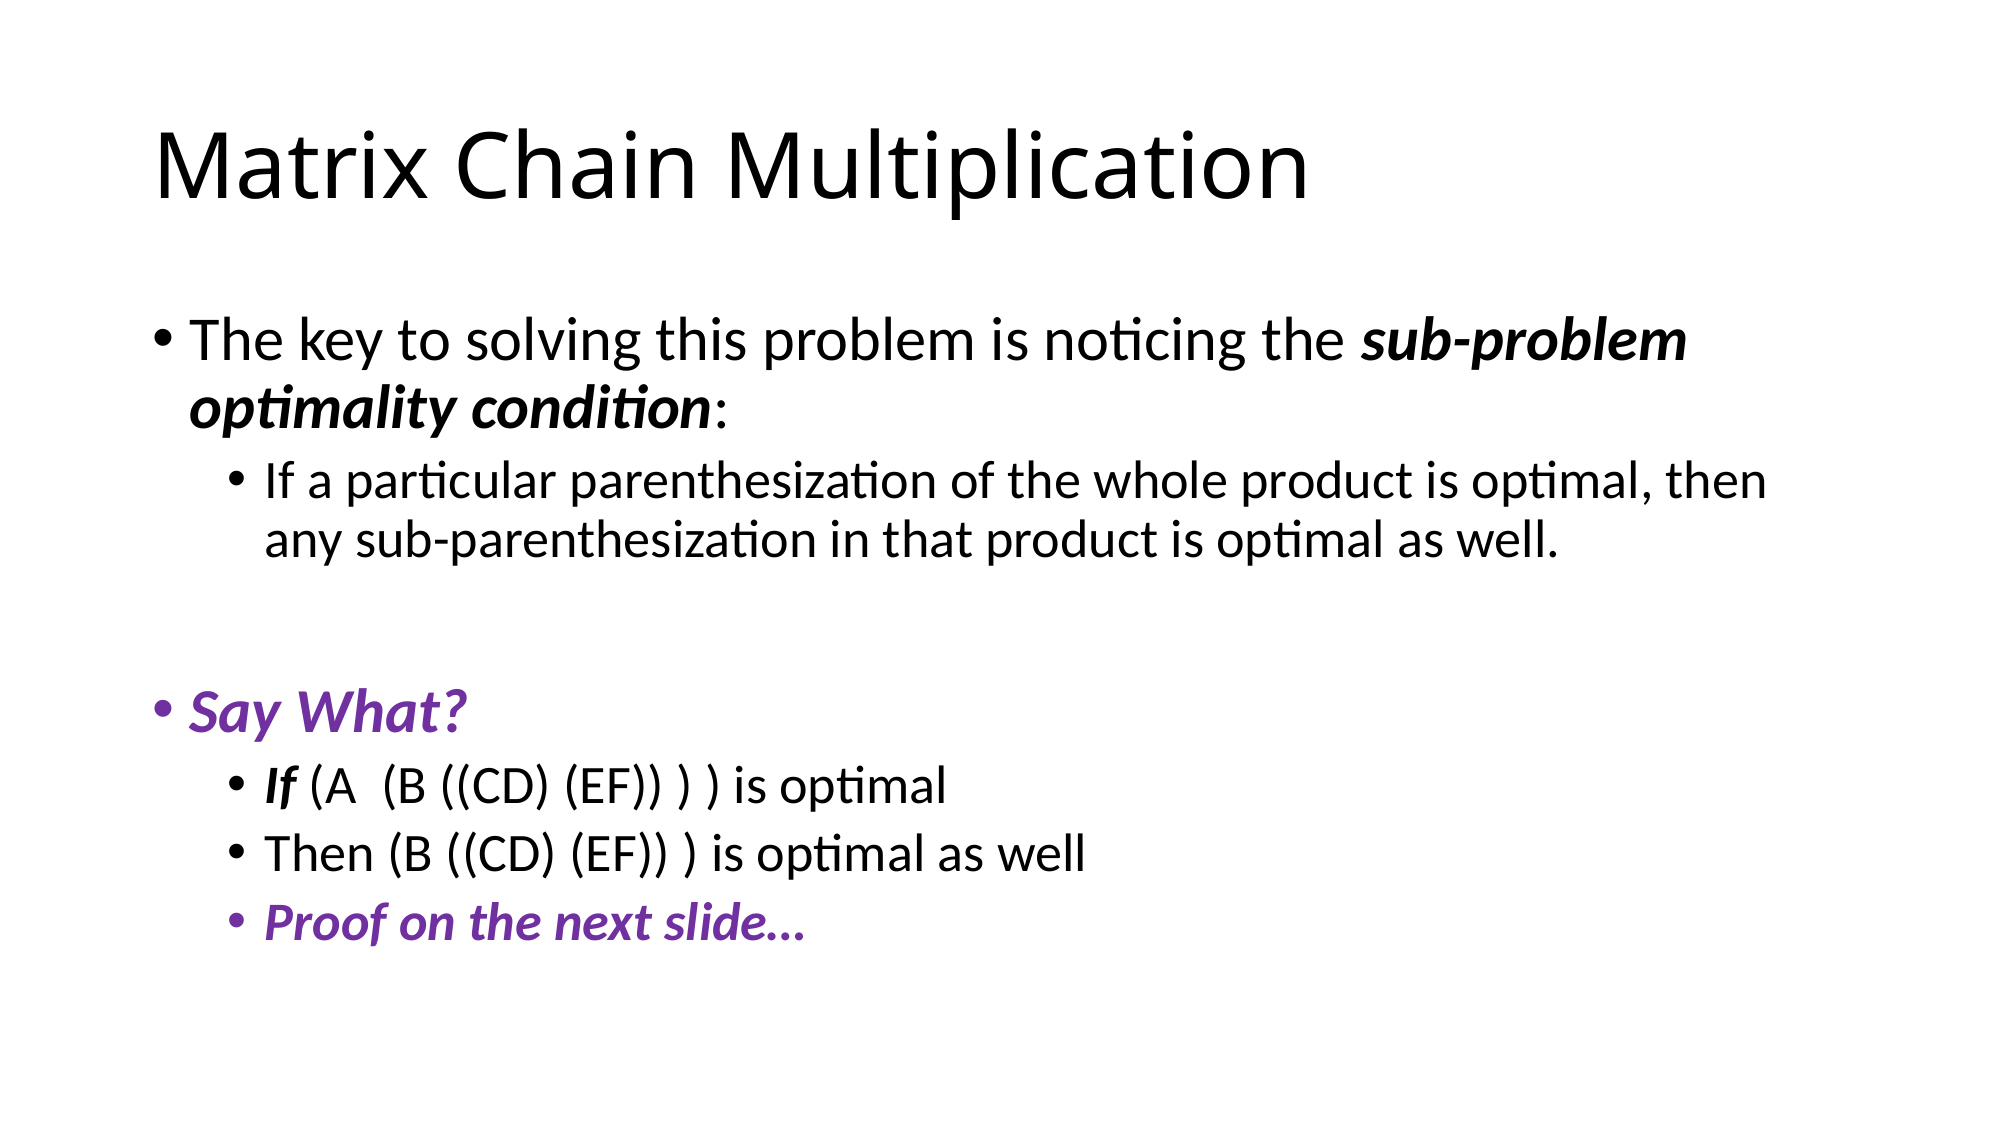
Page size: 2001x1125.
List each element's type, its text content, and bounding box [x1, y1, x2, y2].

title Matrix Chain Multiplication [137, 59, 1863, 278]
list The key to solving this problem is noticing the sub-problem optimality condition: If a particular parenthesization of the whole product is optimal, then any sub-parenthesization in that product is optimal as well. Say What? If (A (B ((CD) (EF)) ) ) is optimal Then (B ((CD) (EF)) ) is optimal as well Proof on the next slide… [137, 299, 1863, 1014]
